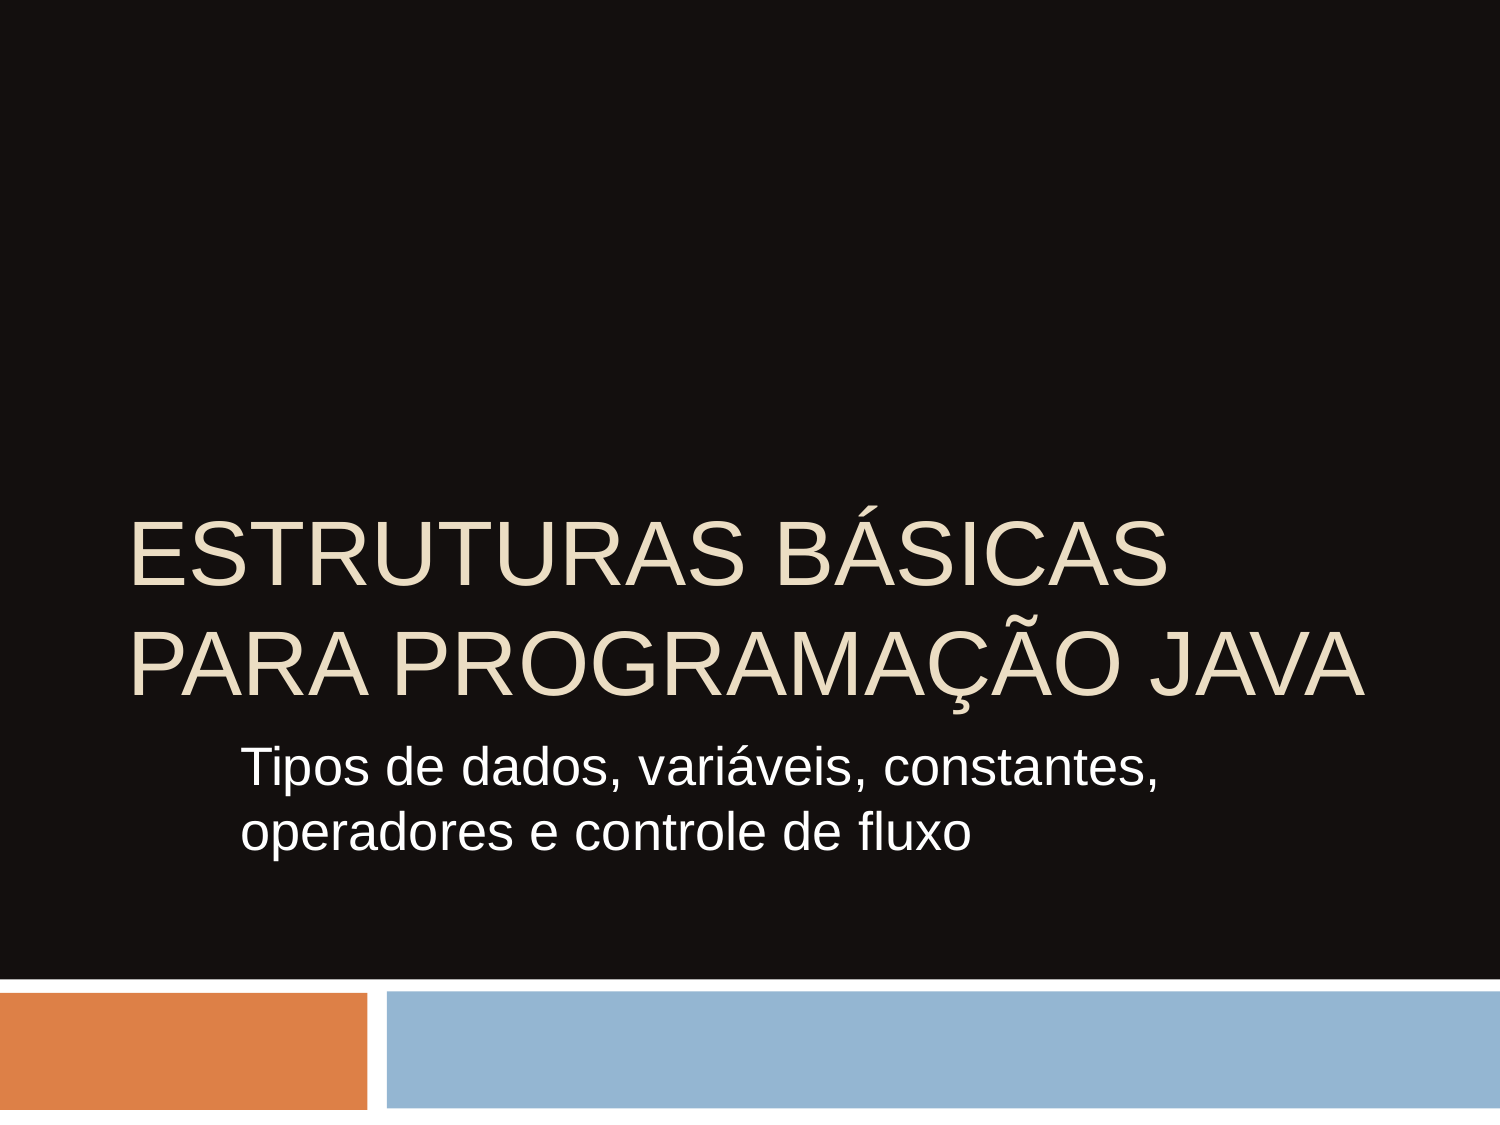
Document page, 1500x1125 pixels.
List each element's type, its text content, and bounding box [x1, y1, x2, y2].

subtitle Tipos de dados, variáveis, constantes, operadores e controle de fluxo [225, 723, 1275, 1012]
title ESTRUTURAS BÁSICAS PARA PROGRAMAÇÃO JAVA [112, 486, 1388, 728]
